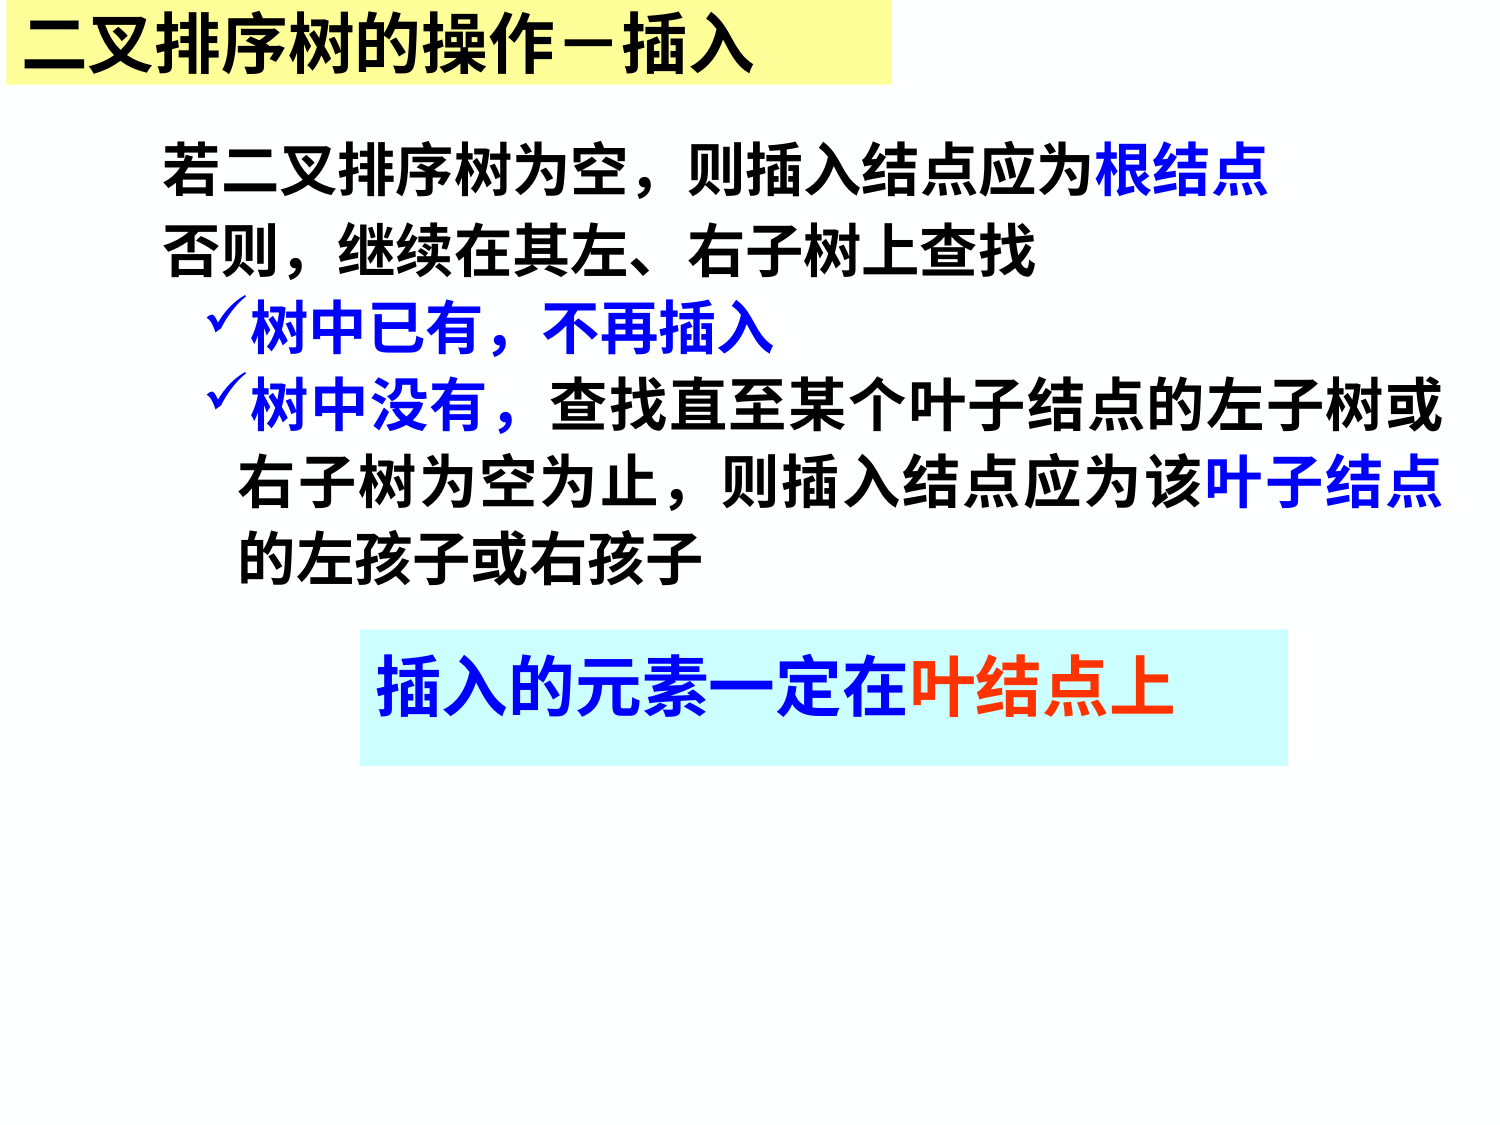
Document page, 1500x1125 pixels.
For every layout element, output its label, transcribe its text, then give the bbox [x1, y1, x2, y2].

text_box 插入的元素一定在叶结点上 [360, 629, 1289, 766]
text_box 二叉排序树的操作－插入 [6, 0, 892, 85]
text_box 若二叉排序树为空，则插入结点应为根结点 否则，继续在其左、右子树上查找 树中已有，不再插入 树中没有，查找直至某个叶子结点的左子树或右子树为空为止，则插入结点应为该叶子结点的左孩子或右孩子 [0, 125, 1459, 600]
